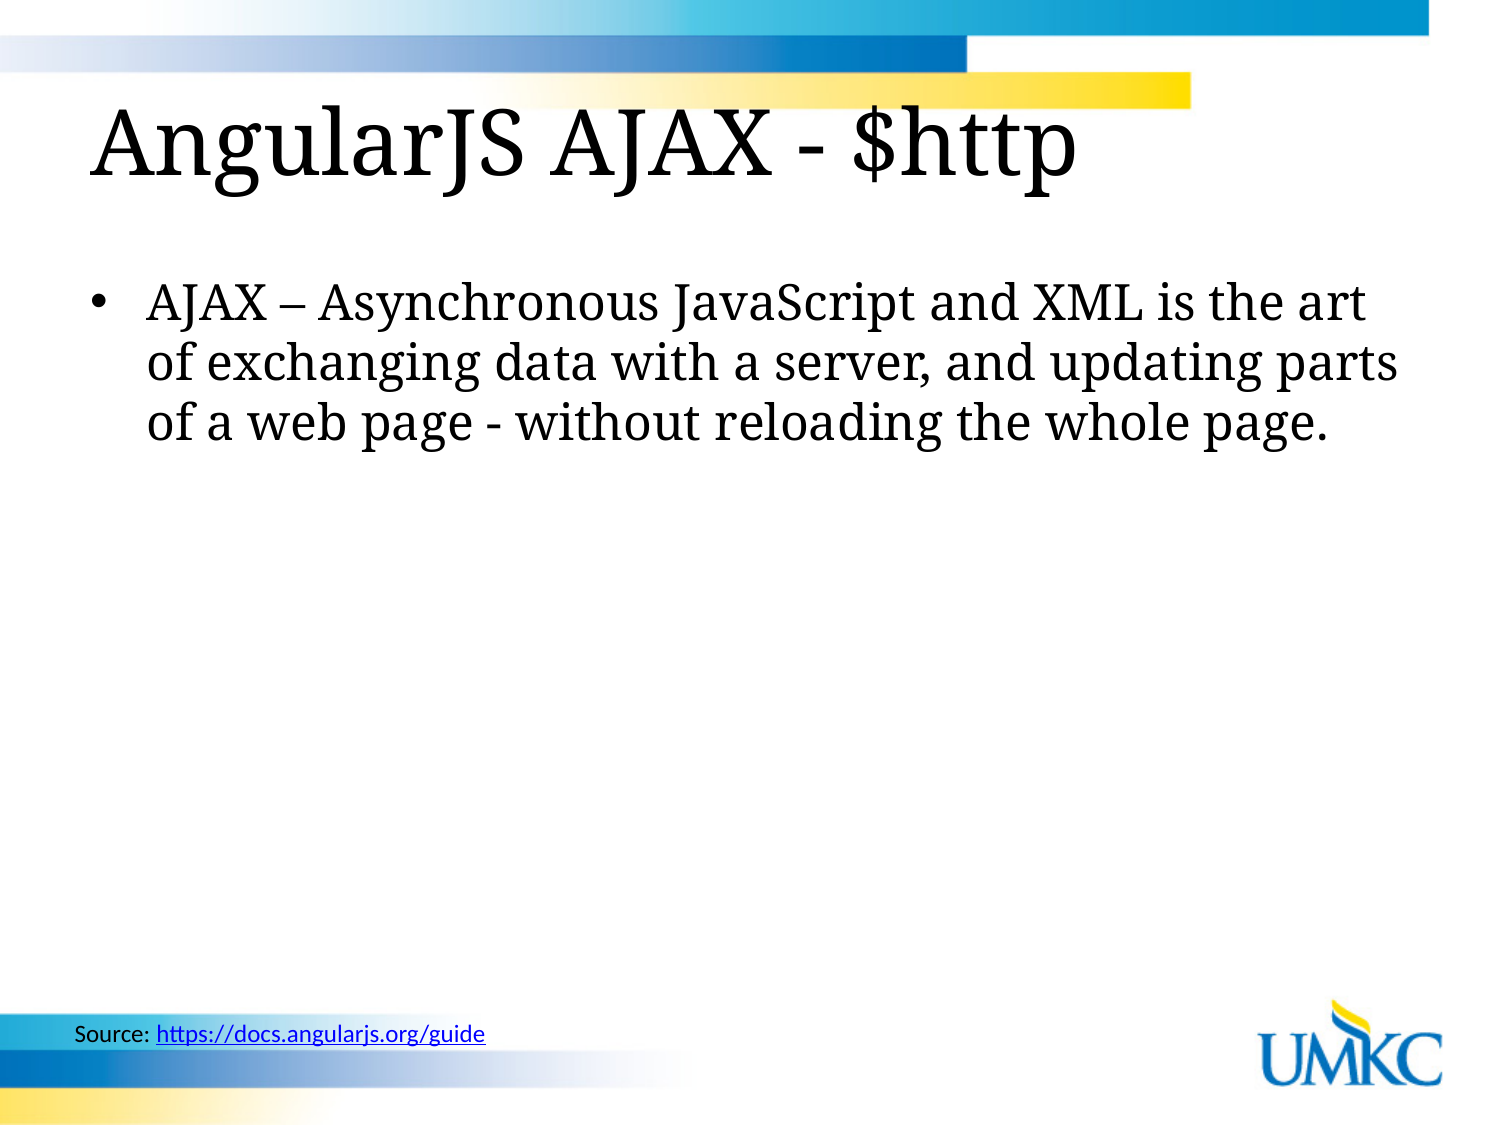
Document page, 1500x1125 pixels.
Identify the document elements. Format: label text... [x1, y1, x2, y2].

title AngularJS AJAX - $http [75, 45, 1425, 233]
list AJAX – Asynchronous JavaScript and XML is the art of exchanging data with a server, and updating parts of a web page - without reloading the whole page. [75, 262, 1425, 1005]
picture [0, 0, 1500, 1125]
text_box Source: https://docs.angularjs.org/guide [59, 1009, 501, 1055]
